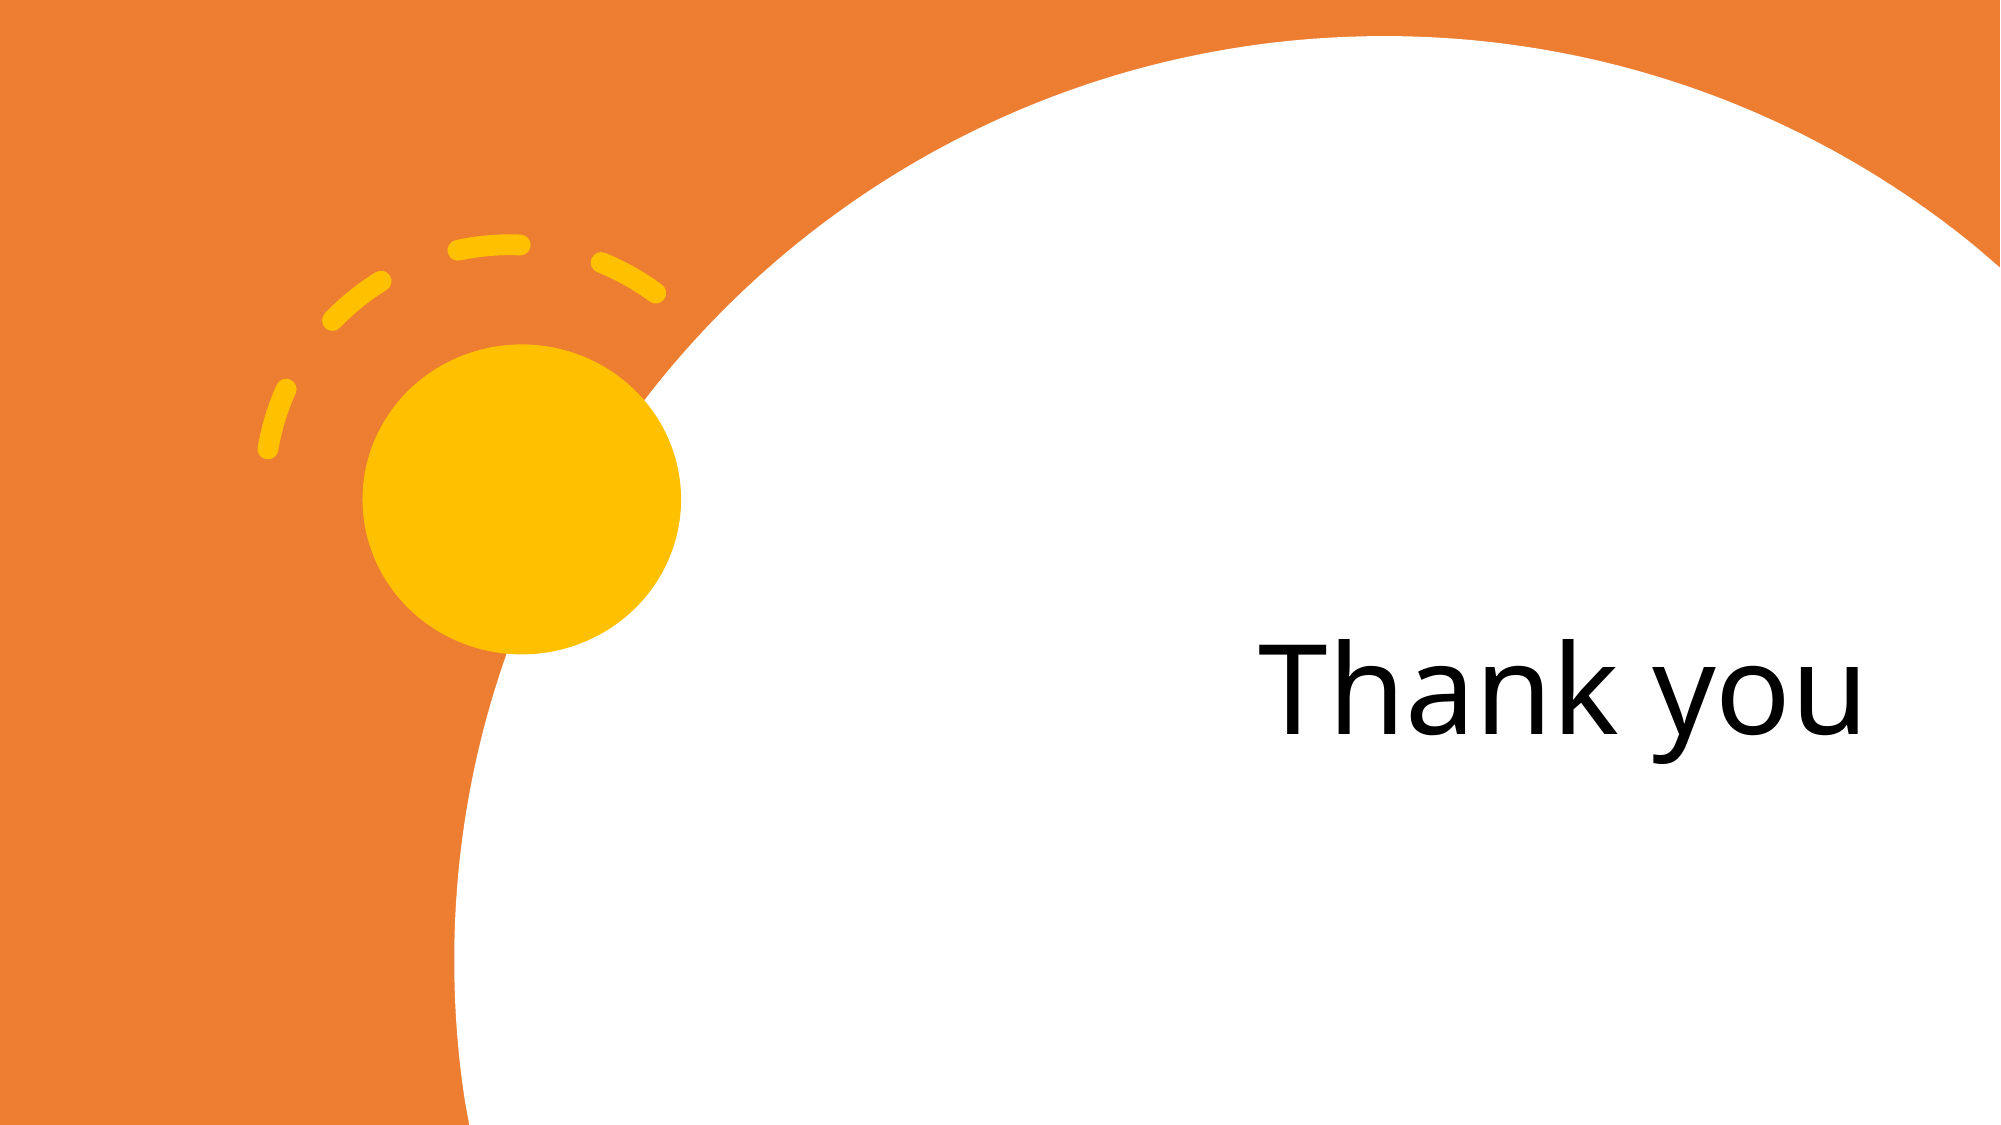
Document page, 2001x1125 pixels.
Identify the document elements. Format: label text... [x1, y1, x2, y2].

title Thank you [662, 318, 1917, 770]
text_box [0, 0, 2000, 1125]
text_box [361, 373, 662, 656]
text_box [453, 35, 2000, 1125]
text_box [267, 244, 676, 490]
